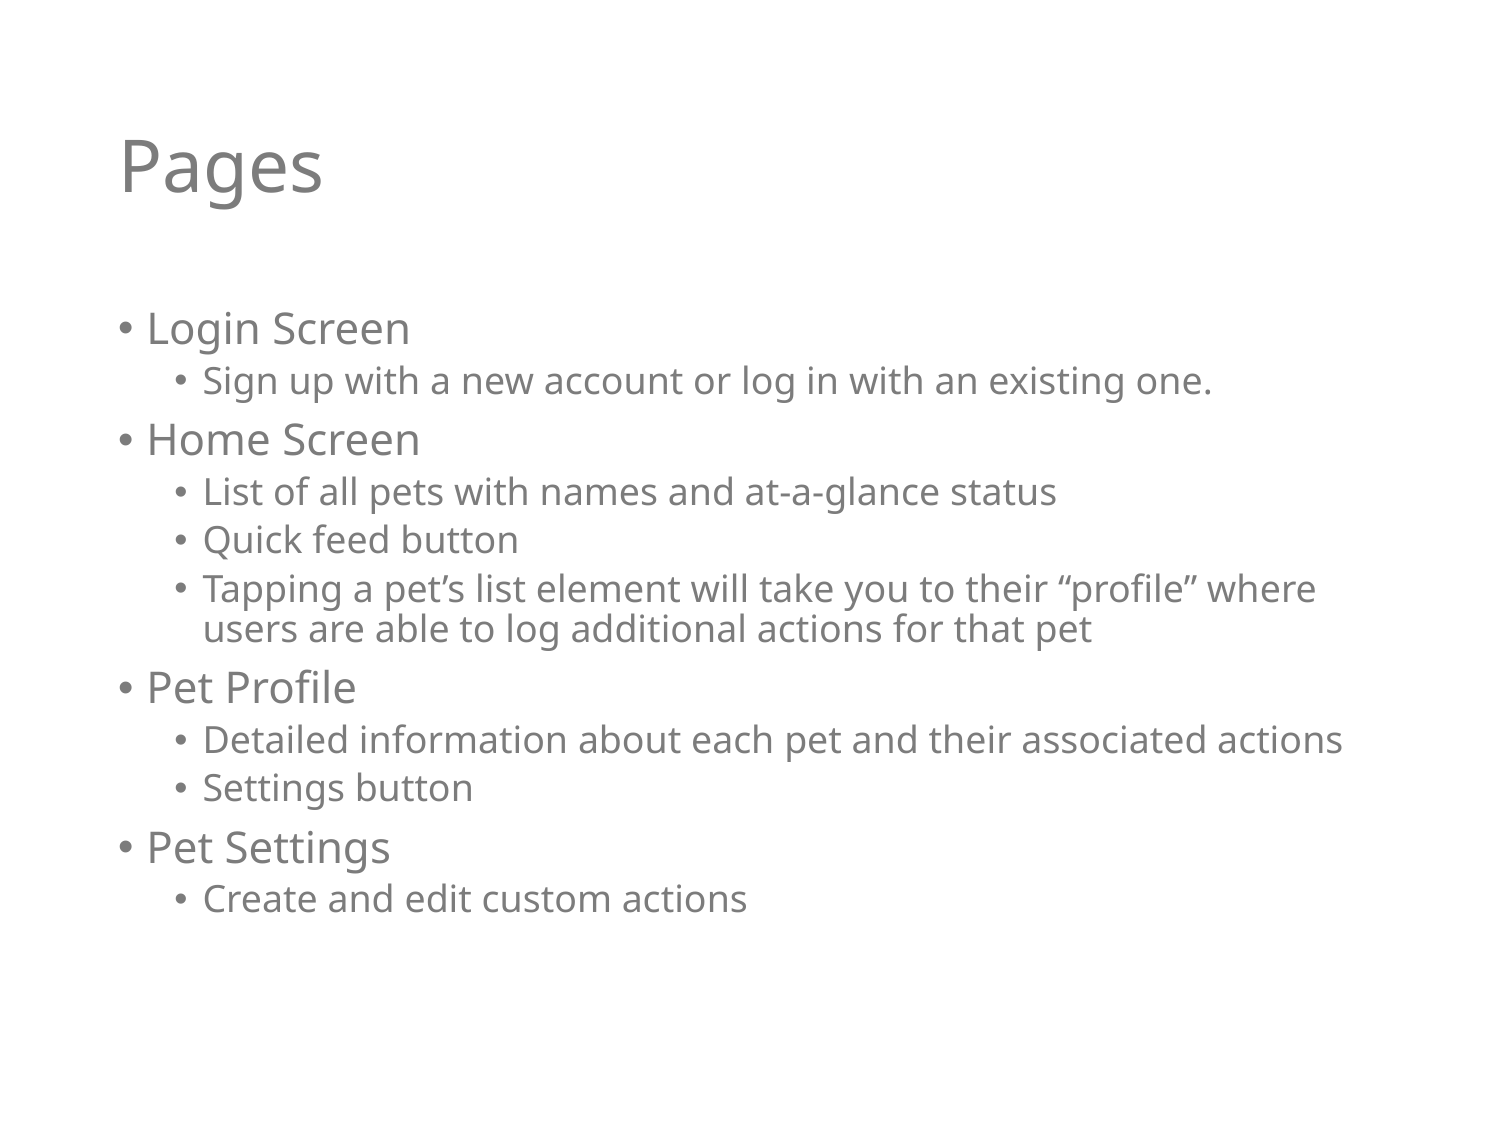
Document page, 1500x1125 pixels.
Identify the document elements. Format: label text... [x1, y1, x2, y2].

title Pages [103, 59, 1397, 278]
list Login Screen Sign up with a new account or log in with an existing one. Home Screen List of all pets with names and at-a-glance status Quick feed button Tapping a pet’s list element will take you to their “profile” where users are able to log additional actions for that pet Pet Profile Detailed information about each pet and their associated actions Settings button Pet Settings Create and edit custom actions [103, 299, 1397, 1014]
